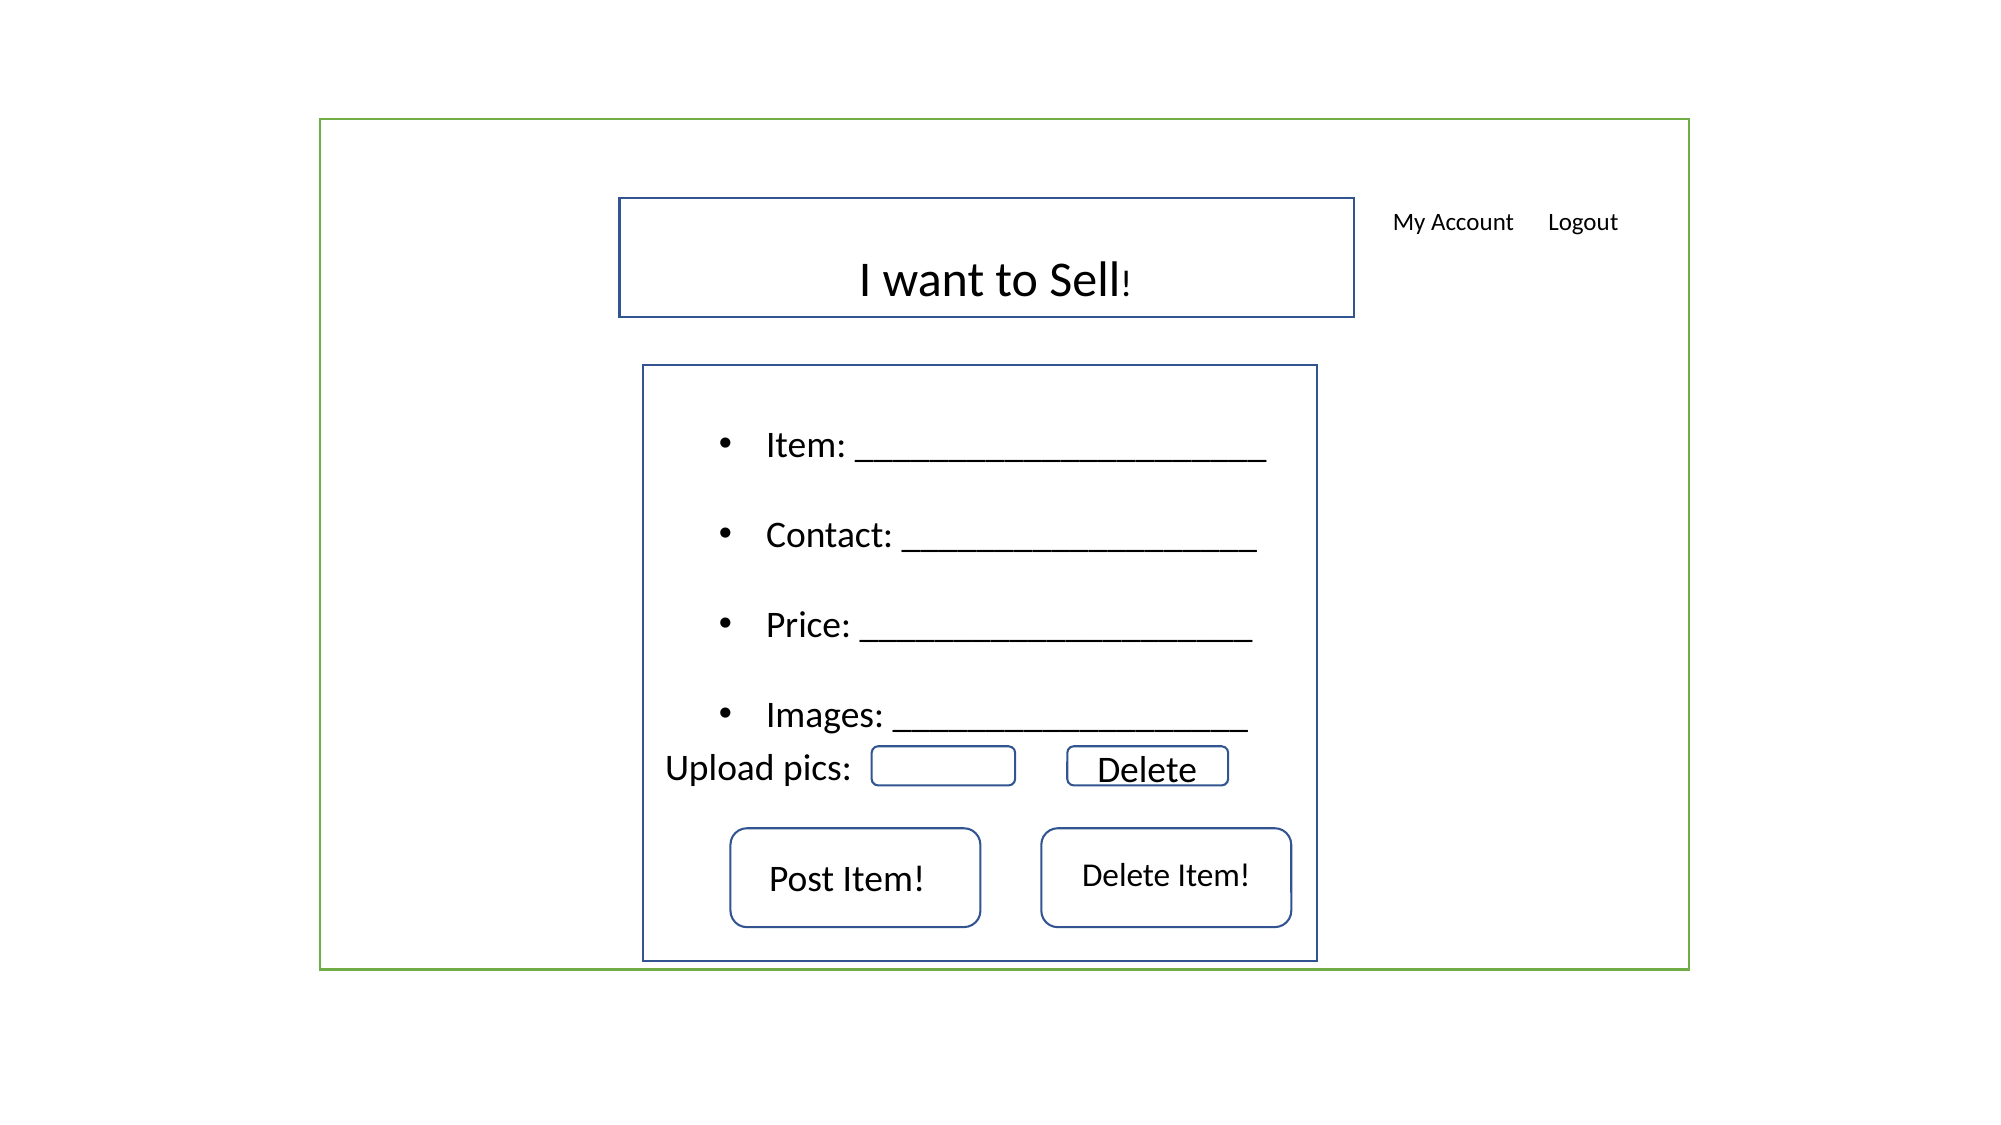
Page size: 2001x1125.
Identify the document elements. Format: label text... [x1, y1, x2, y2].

text_box [1066, 745, 1082, 787]
text_box Delete [1082, 737, 1250, 798]
text_box [729, 827, 982, 929]
text_box Item: ______________________ Contact: ___________________ Price: _____________________ Images: ___________________ [704, 412, 1289, 743]
text_box [642, 364, 1318, 962]
text_box Delete Item! [1067, 846, 1290, 901]
text_box Upload pics: [650, 735, 1048, 796]
text_box [319, 118, 1690, 971]
text_box My Account Logout [1378, 197, 1672, 243]
text_box Post Item! [754, 846, 959, 906]
text_box Del [1040, 827, 1293, 929]
text_box I want to Sell! [658, 239, 1333, 314]
text_box [618, 197, 1355, 318]
